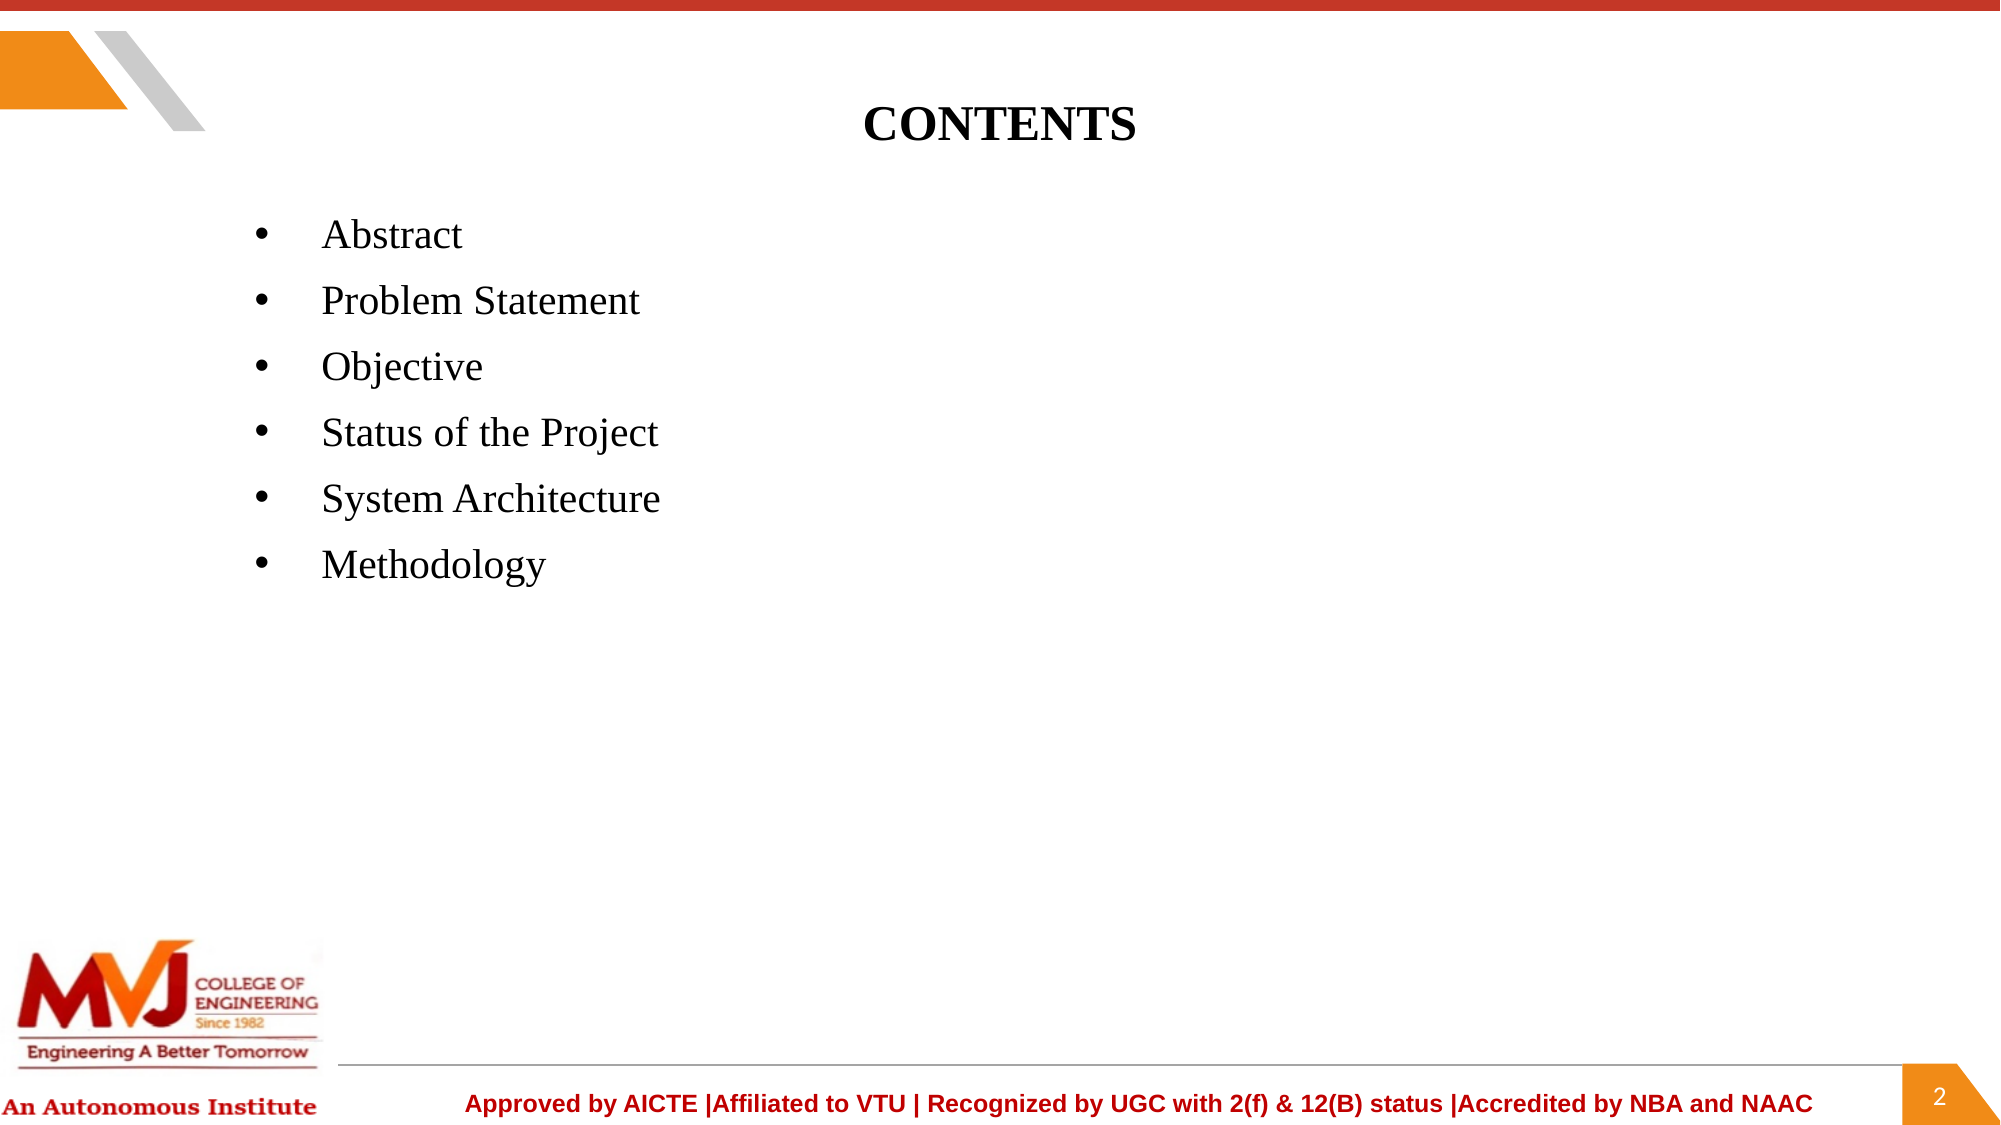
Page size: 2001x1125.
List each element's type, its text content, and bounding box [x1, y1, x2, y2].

title CONTENTS [231, 63, 1769, 185]
picture [0, 937, 325, 1125]
list Abstract Problem Statement Objective Status of the Project System Architecture Methodology [231, 205, 1769, 920]
